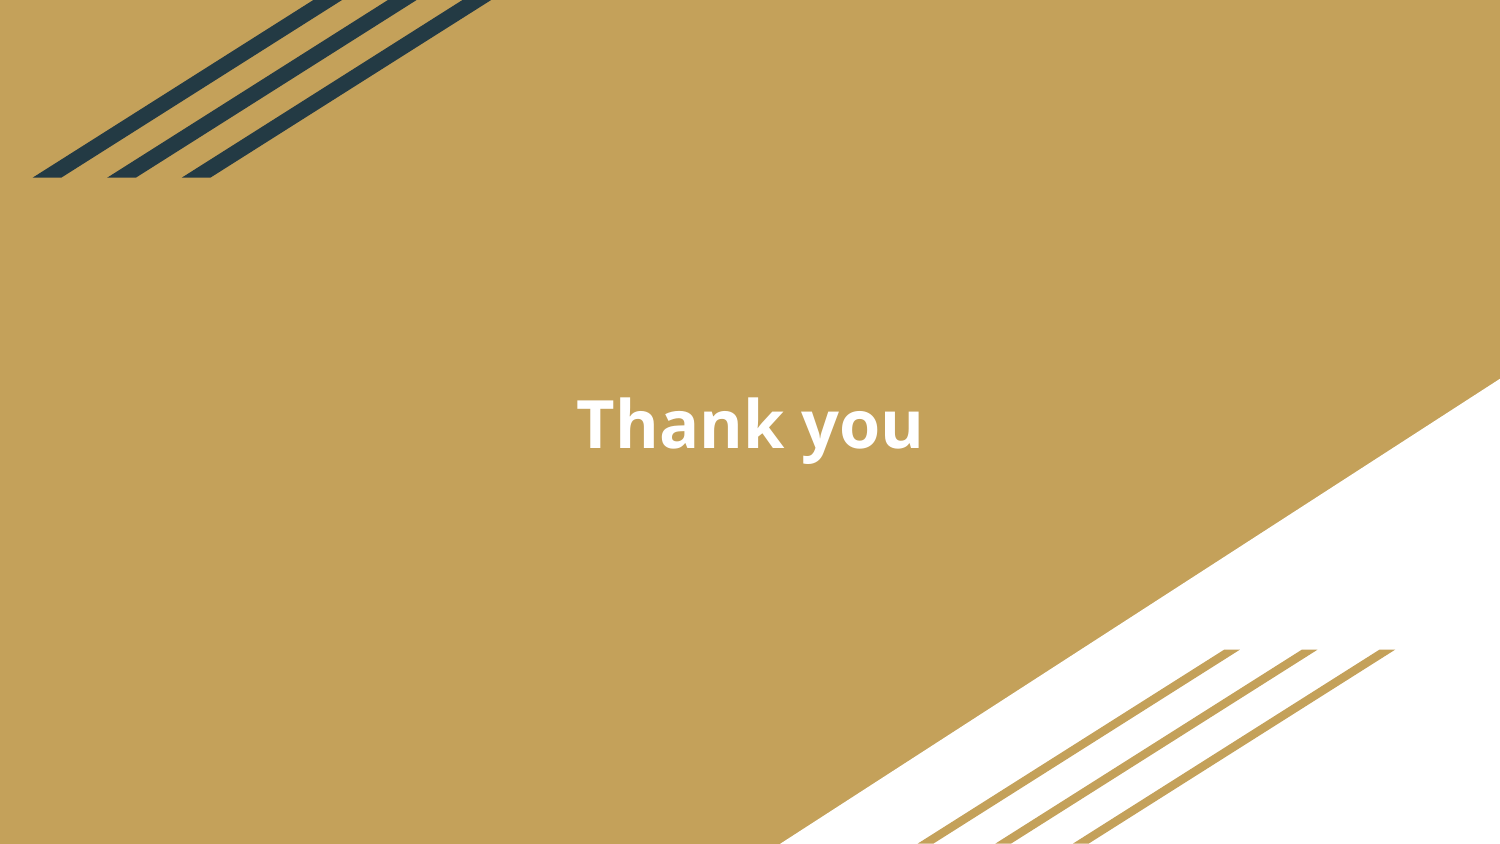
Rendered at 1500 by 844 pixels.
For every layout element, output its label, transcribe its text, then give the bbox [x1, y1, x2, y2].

title Thank you [309, 286, 1192, 557]
